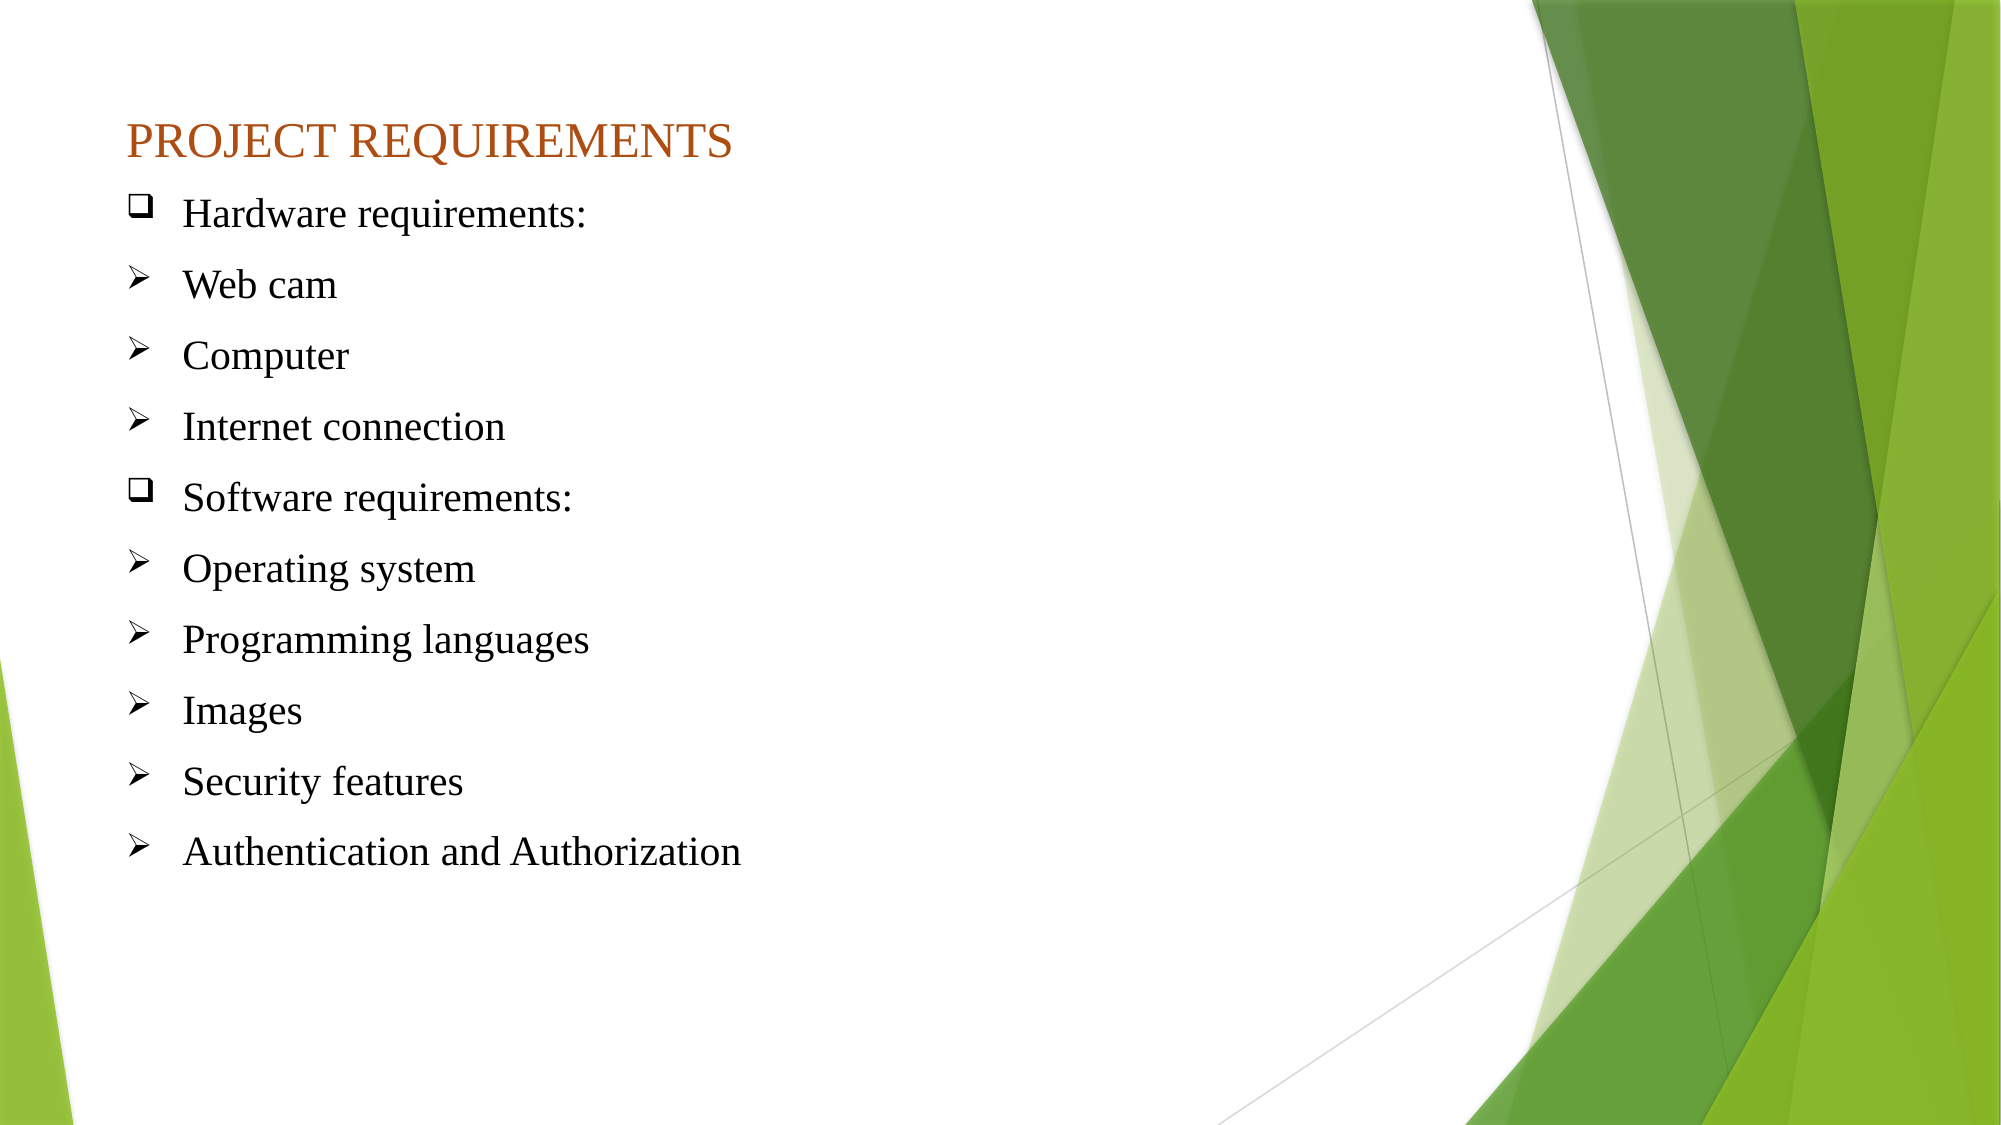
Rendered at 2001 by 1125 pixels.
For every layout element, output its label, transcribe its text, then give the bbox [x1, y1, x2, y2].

list Hardware requirements: Web cam Computer Internet connection Software requirements: Operating system Programming languages Images Security features Authentication and Authorization [111, 178, 1522, 992]
title PROJECT REQUIREMENTS [111, 99, 1522, 178]
